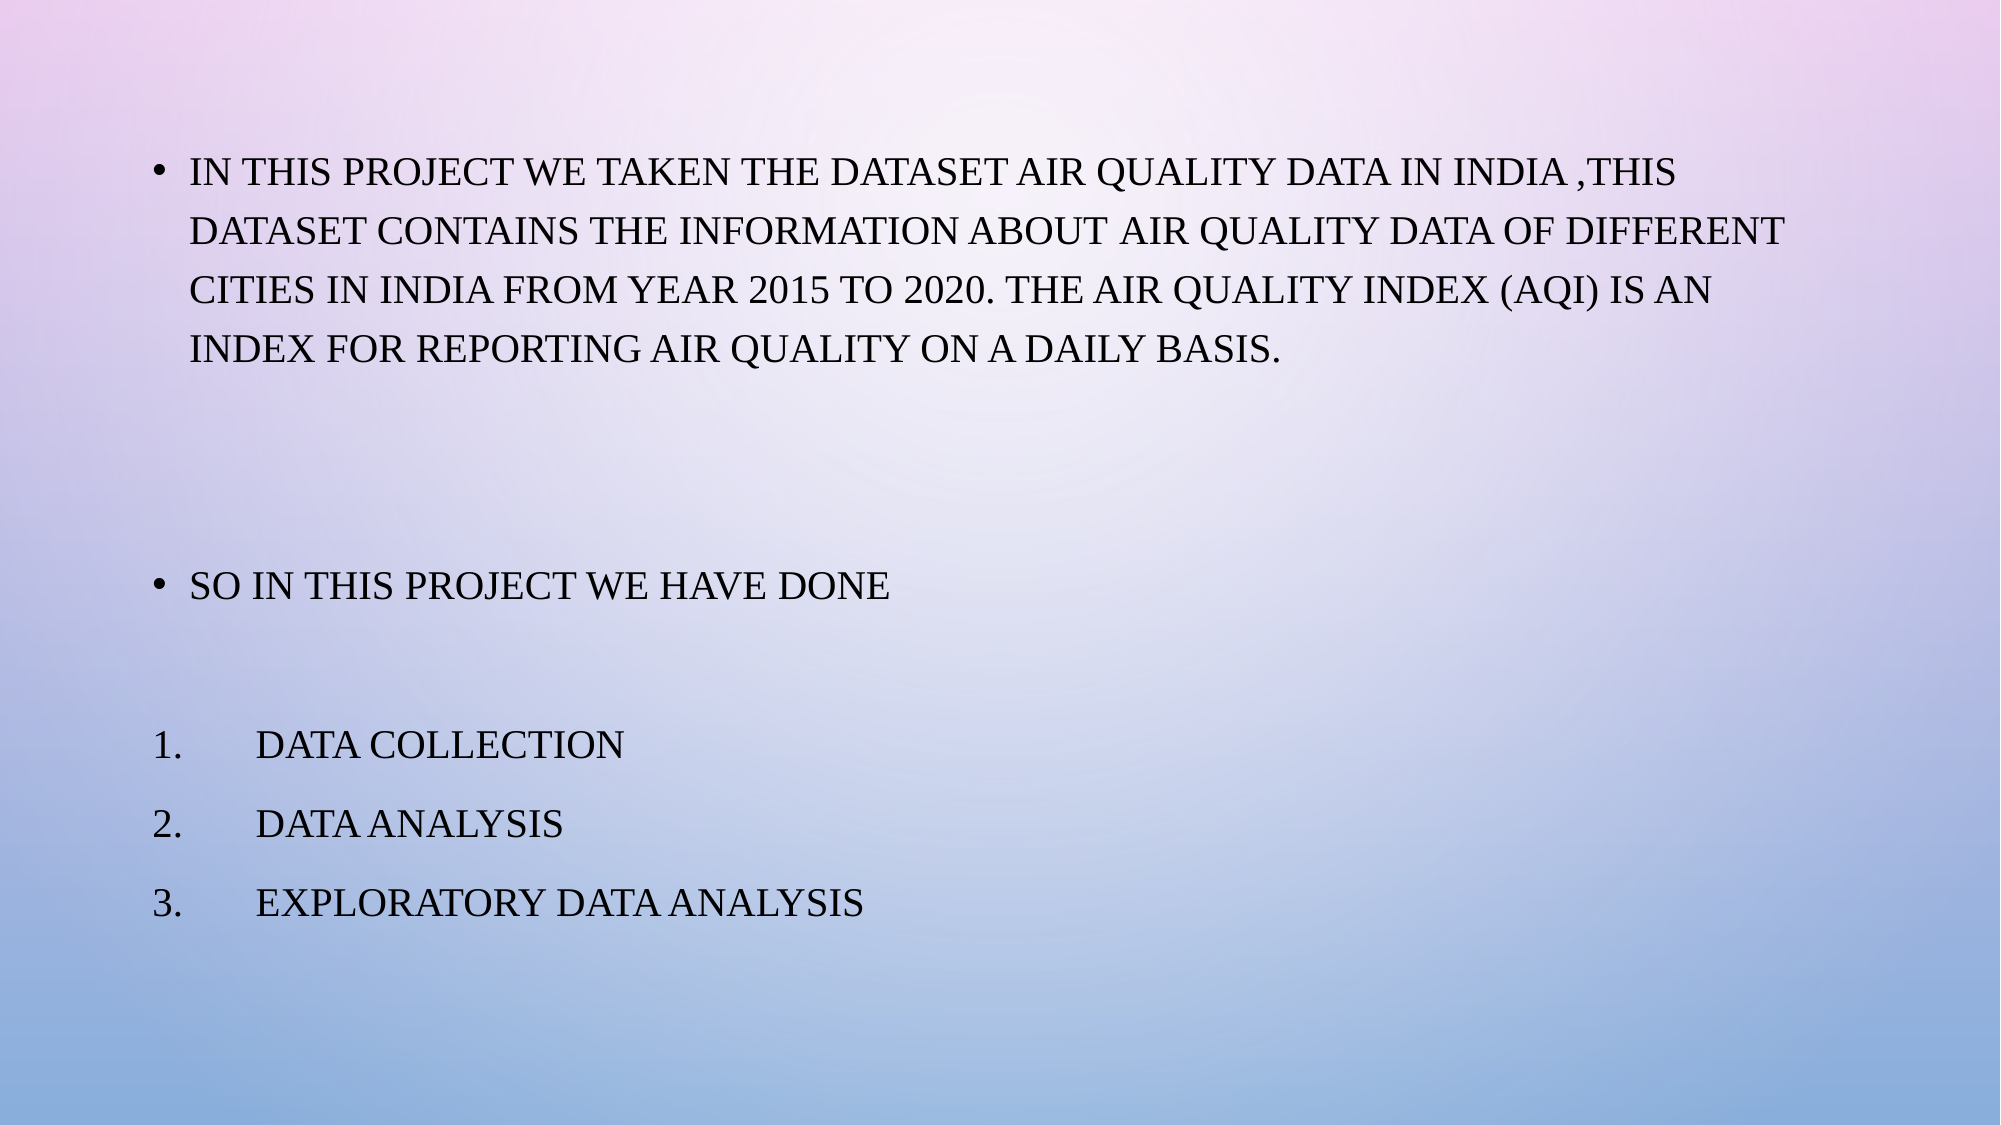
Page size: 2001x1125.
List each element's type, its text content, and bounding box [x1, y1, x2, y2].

list In this project we taken the dataset Air quality data in India ,this dataset contains the information about air quality data of different cities in India from year 2015 to 2020. The air quality index (AQI) is an index for reporting air quality on a daily basis. So in this project we have done Data Collection Data analysis Exploratory Data Analysis [137, 127, 1863, 1014]
